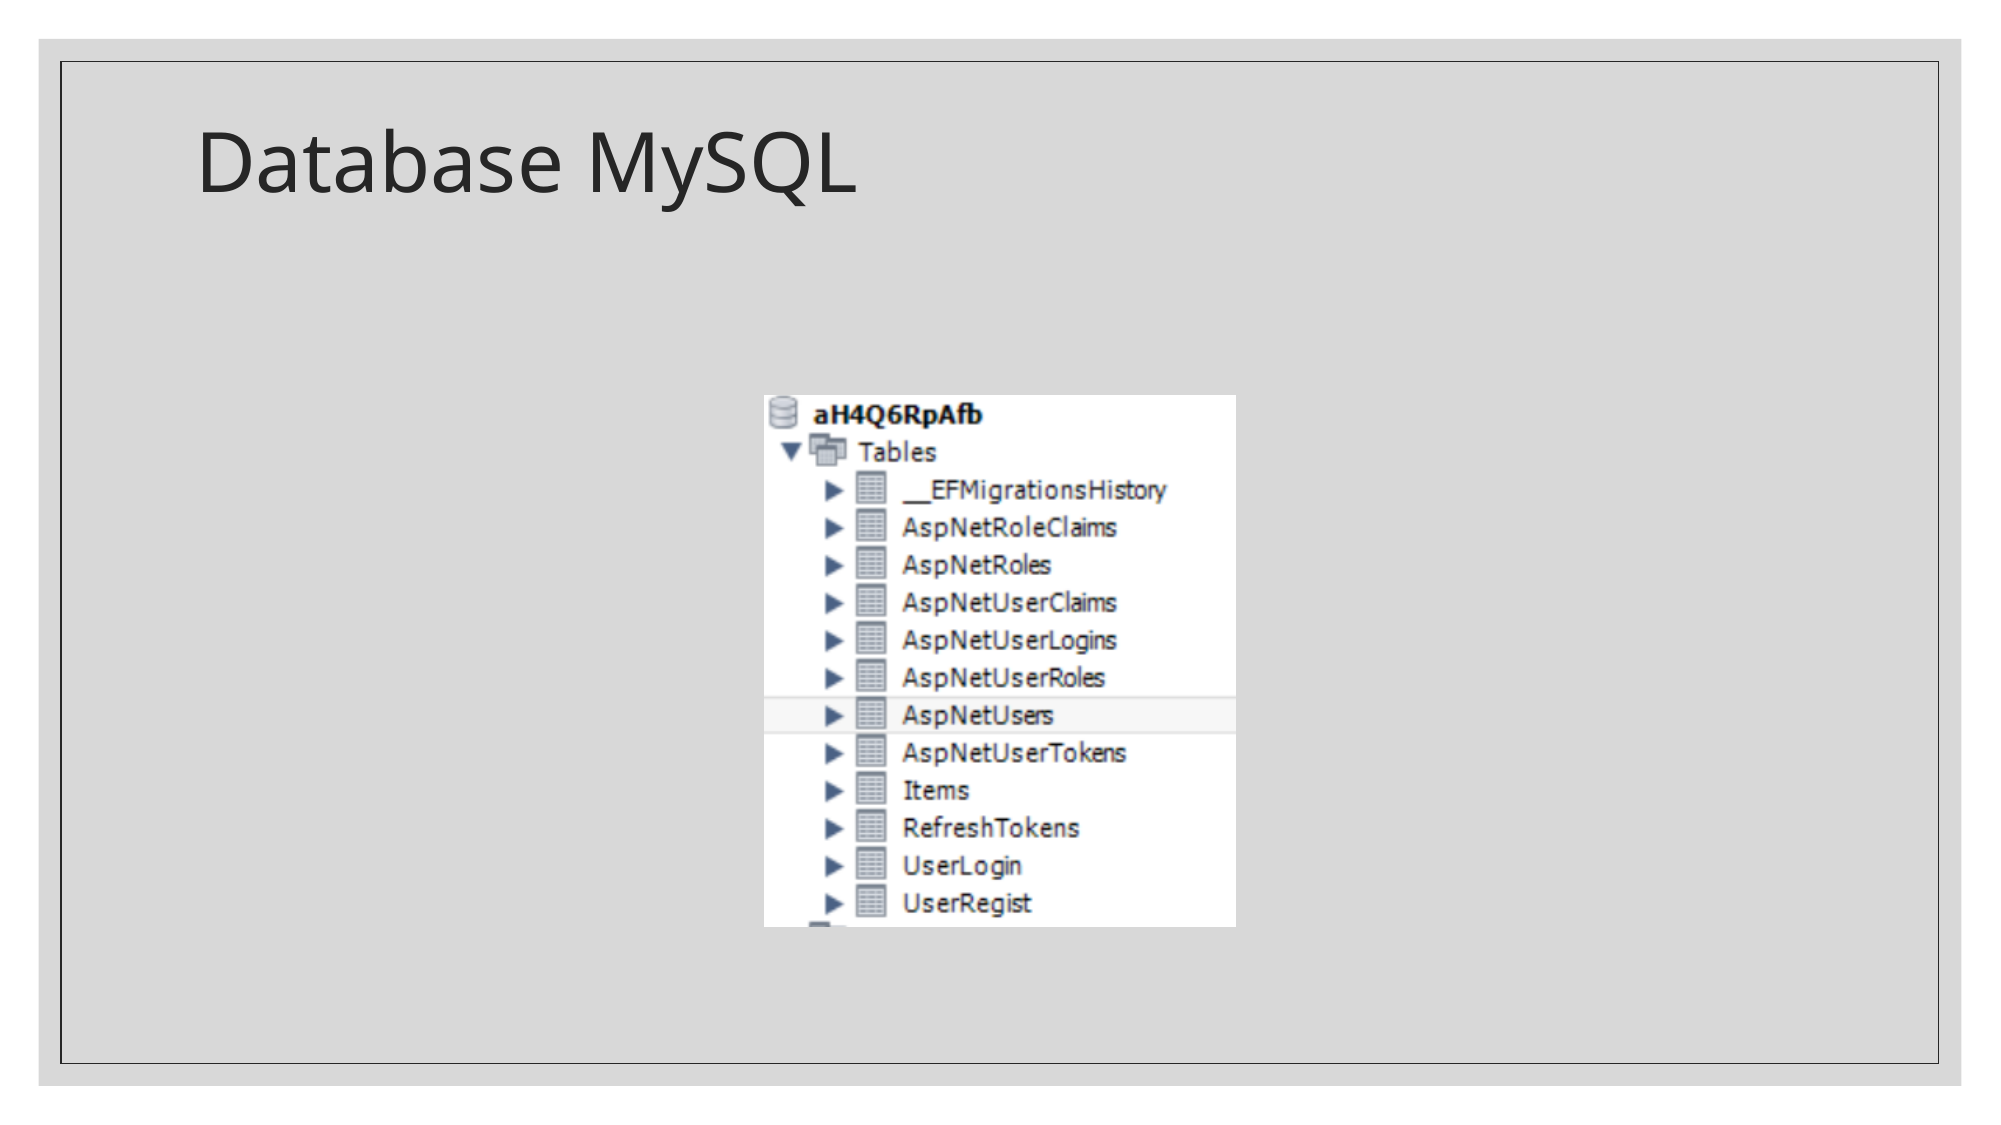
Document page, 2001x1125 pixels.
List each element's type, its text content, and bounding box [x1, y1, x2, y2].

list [763, 395, 1236, 927]
title Database MySQL [180, 47, 1830, 285]
